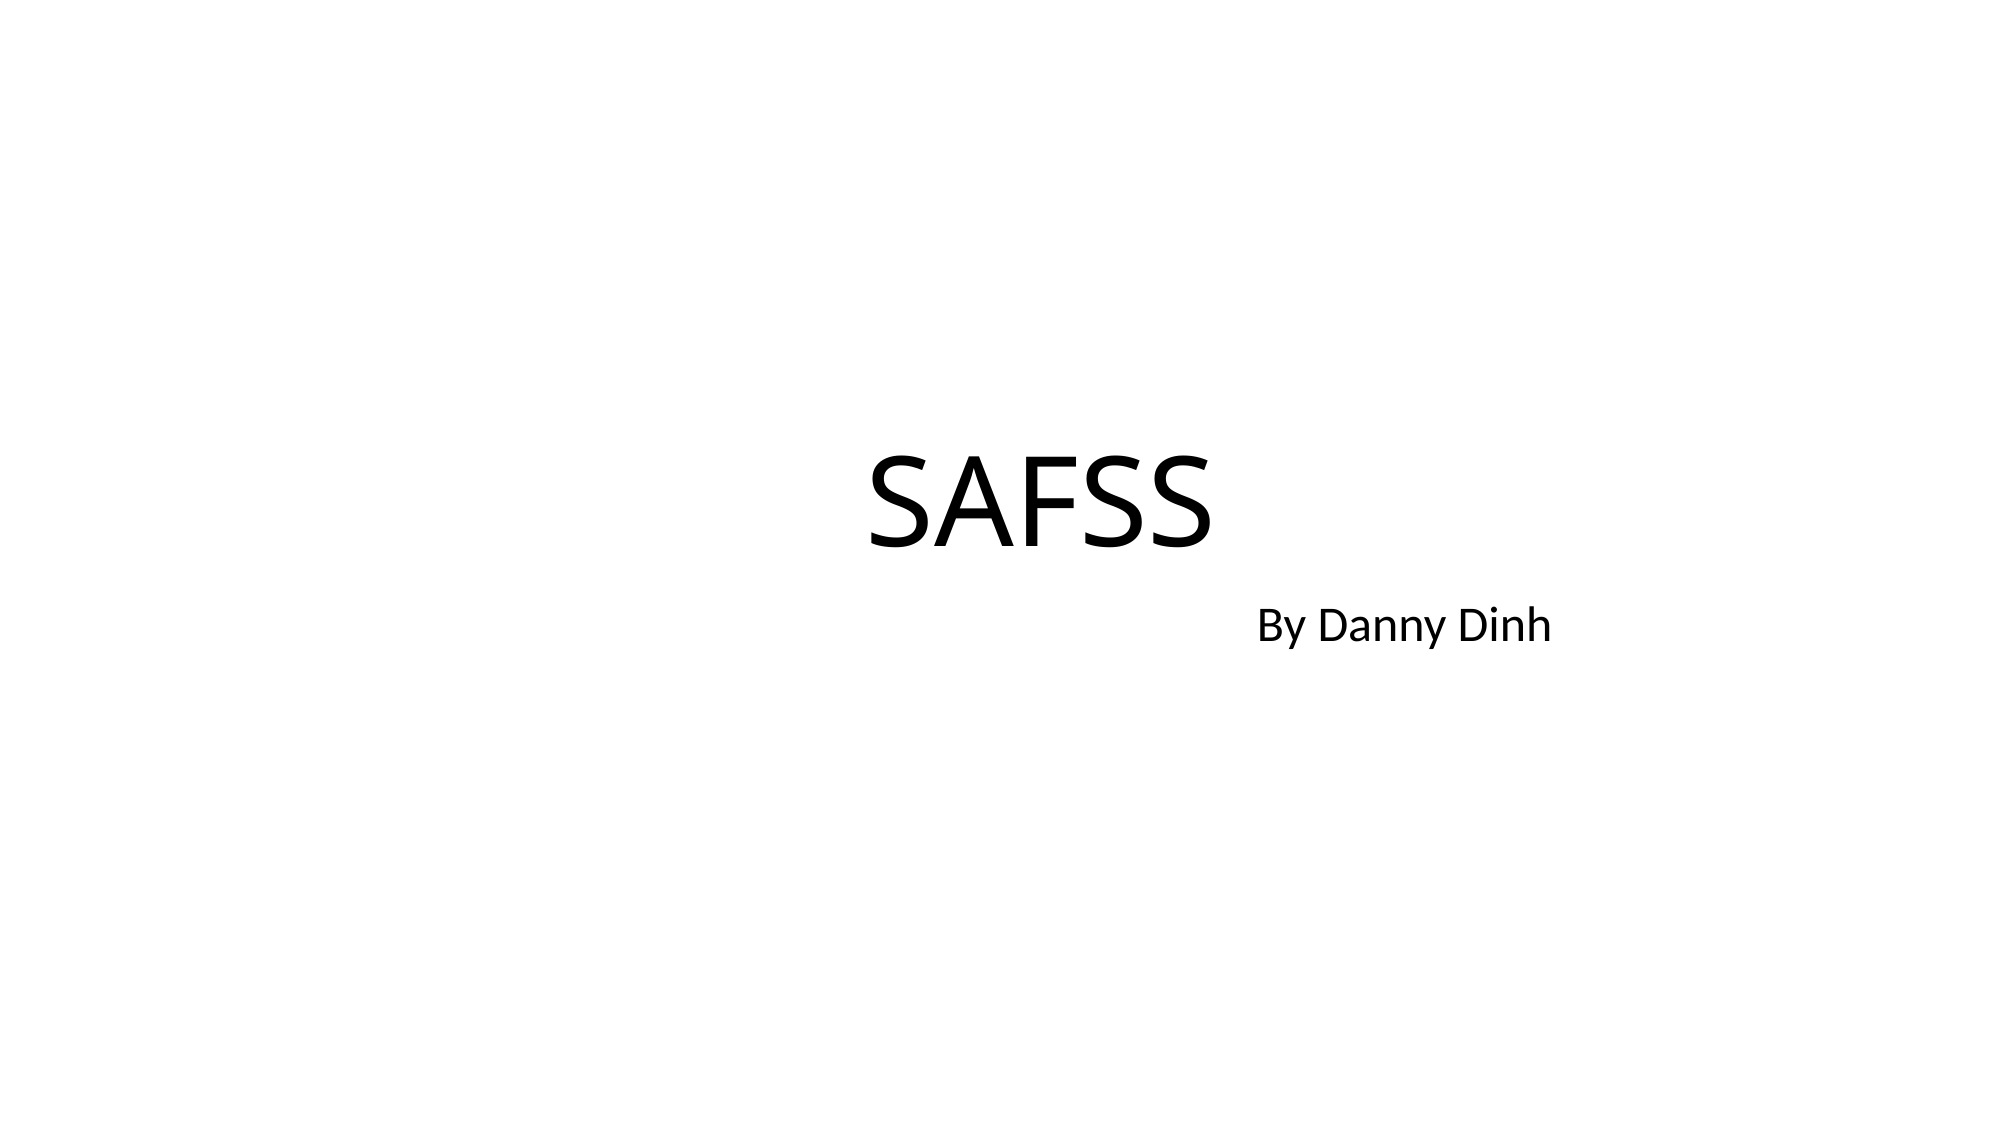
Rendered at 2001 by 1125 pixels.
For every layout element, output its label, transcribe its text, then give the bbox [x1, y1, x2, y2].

subtitle By Danny Dinh [1070, 590, 1750, 863]
title SAFSS [291, 188, 1792, 581]
